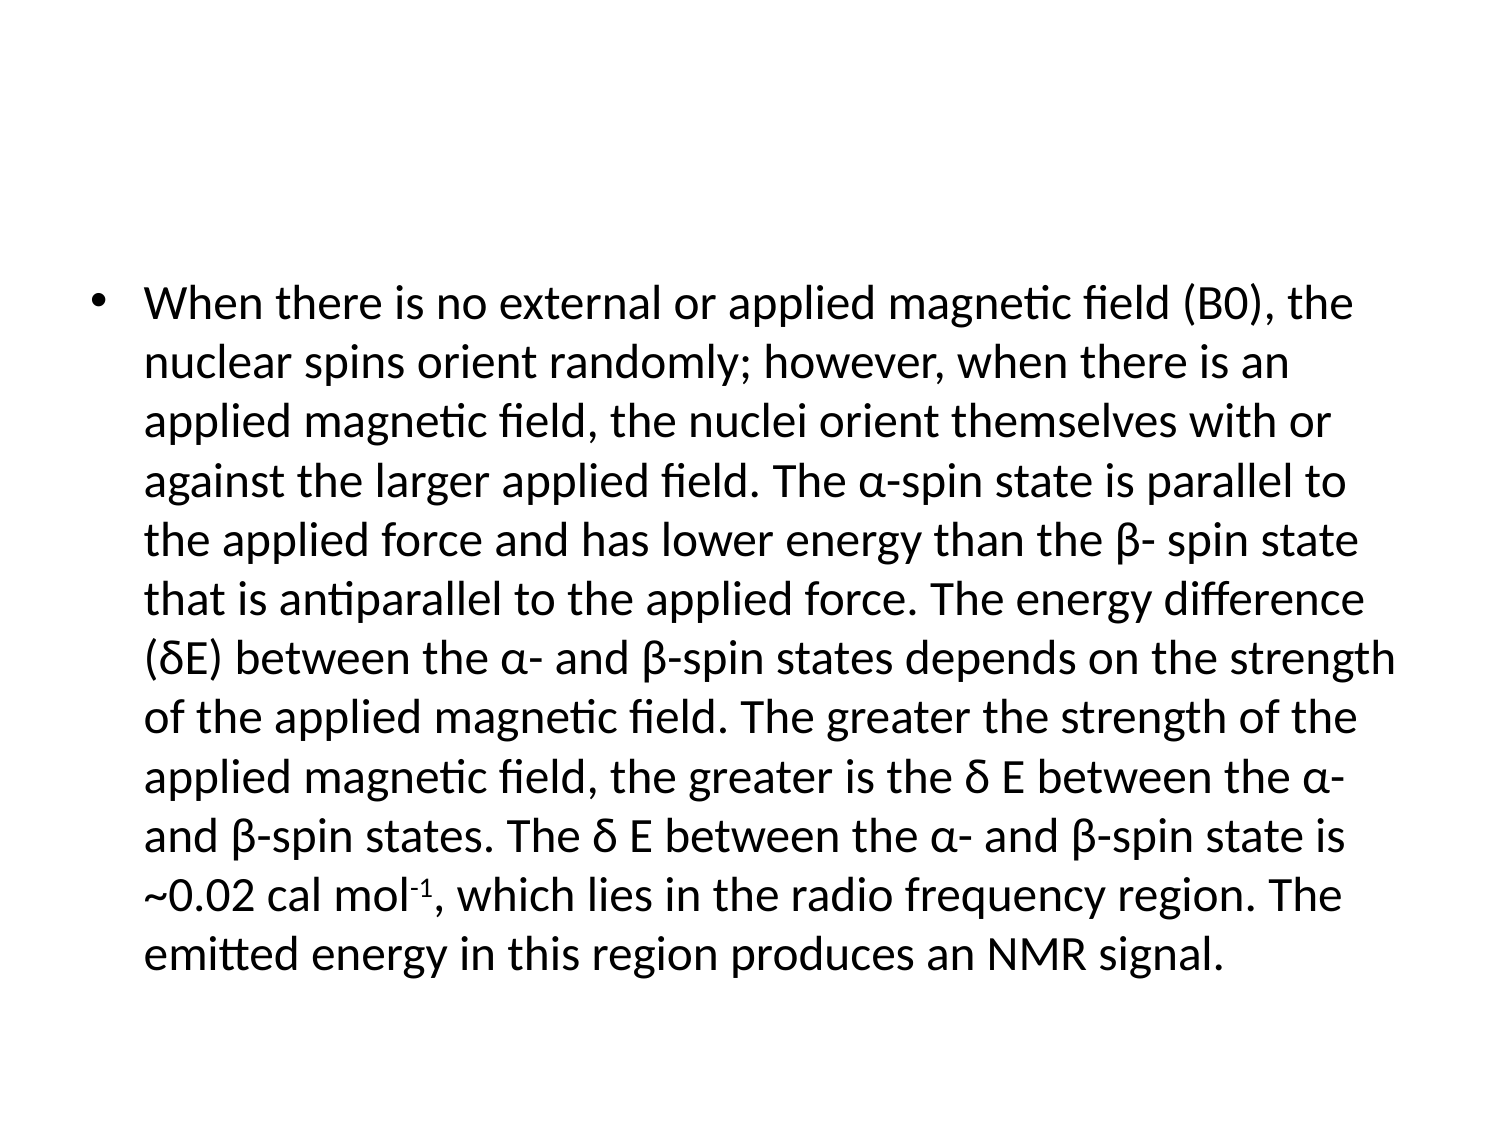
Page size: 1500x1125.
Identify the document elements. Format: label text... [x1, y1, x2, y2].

list When there is no external or applied magnetic field (B0), the nuclear spins orient randomly; however, when there is an applied magnetic field, the nuclei orient themselves with or against the larger applied field. The α-spin state is parallel to the applied force and has lower energy than the β- spin state that is antiparallel to the applied force. The energy difference (δE) between the α- and β-spin states depends on the strength of the applied magnetic field. The greater the strength of the applied magnetic field, the greater is the δ E between the α- and β-spin states. The δ E between the α- and β-spin state is ~0.02 cal mol-1, which lies in the radio frequency region. The emitted energy in this region produces an NMR signal. [75, 262, 1425, 1005]
